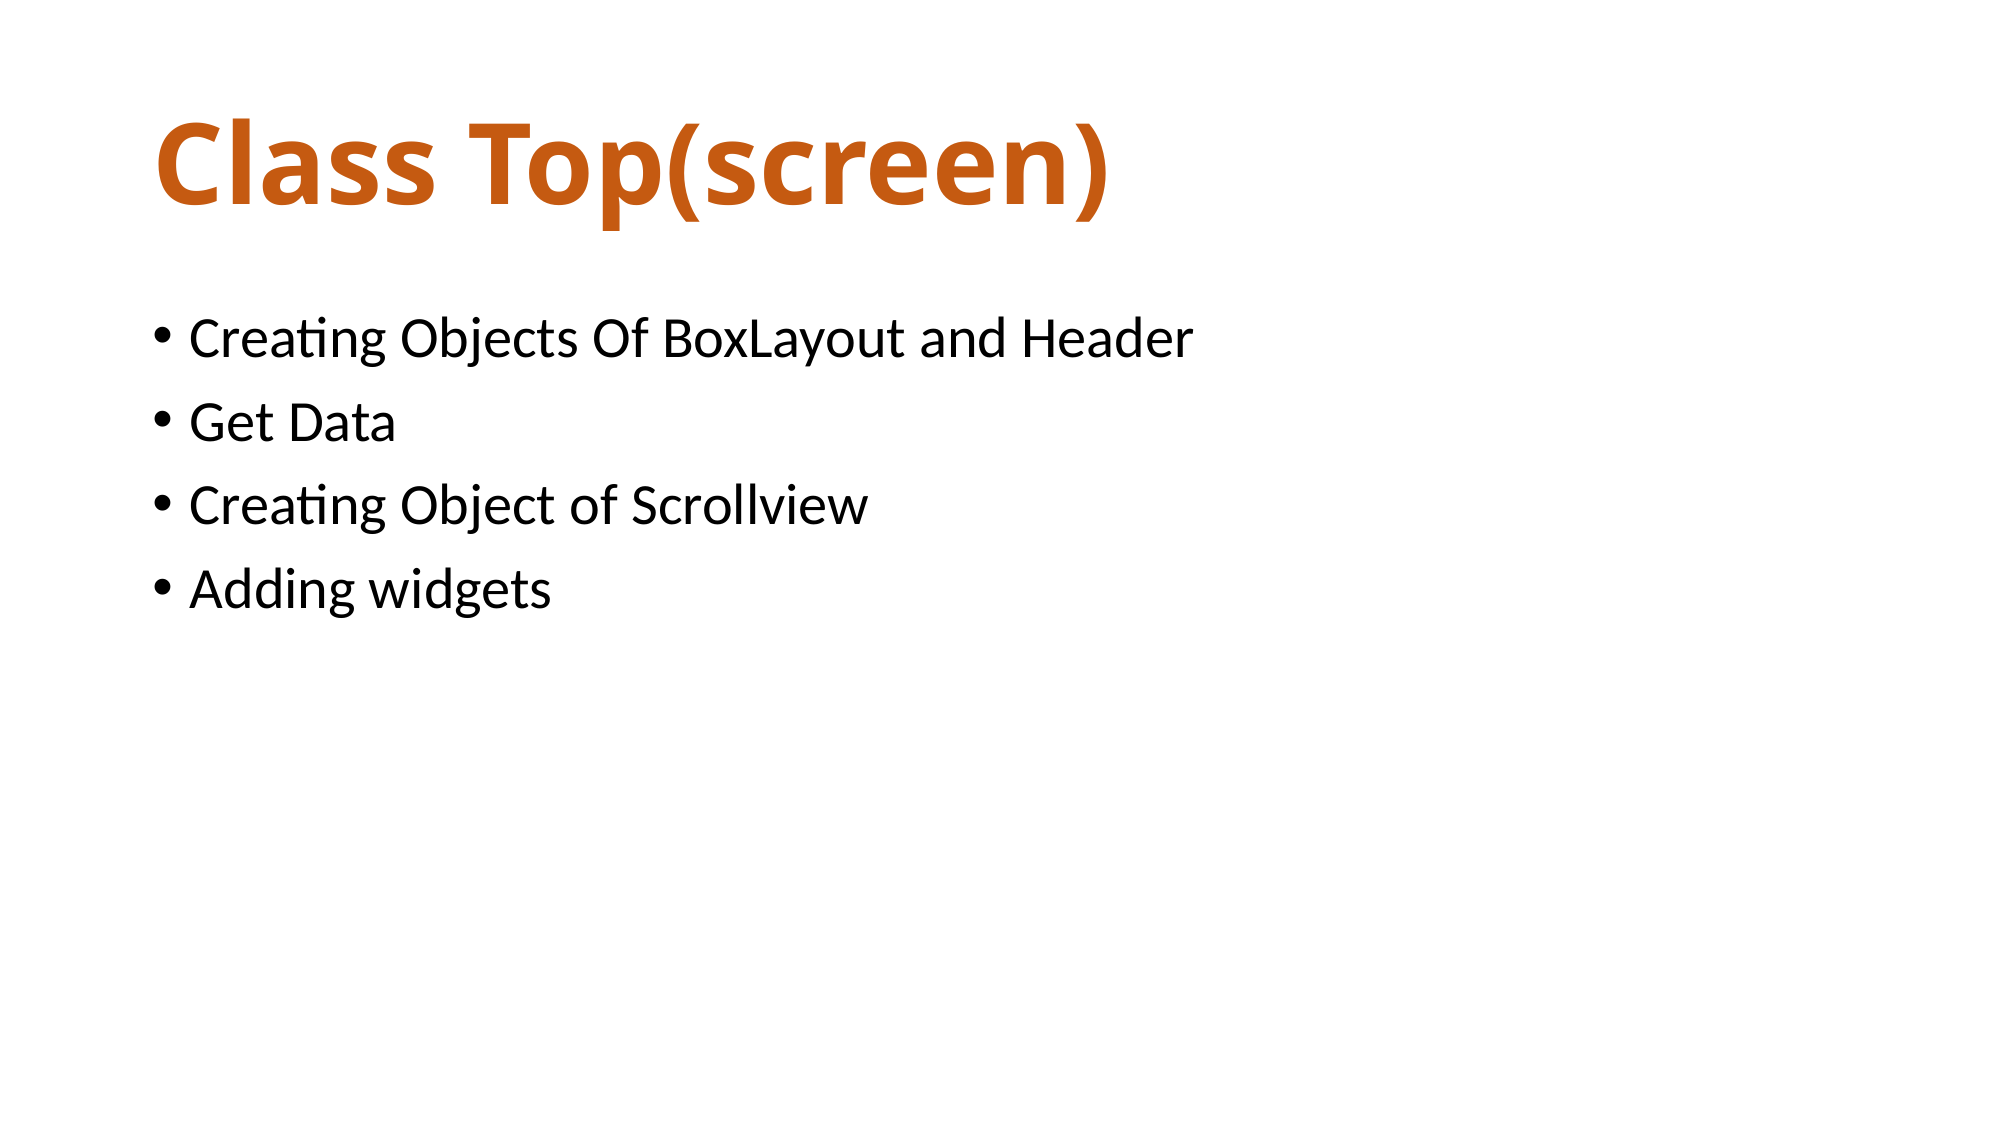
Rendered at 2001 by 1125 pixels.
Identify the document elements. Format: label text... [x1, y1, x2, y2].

list Creating Objects Of BoxLayout and Header Get Data Creating Object of Scrollview Adding widgets [137, 299, 1863, 1014]
title Class Top(screen) [137, 59, 1863, 278]
